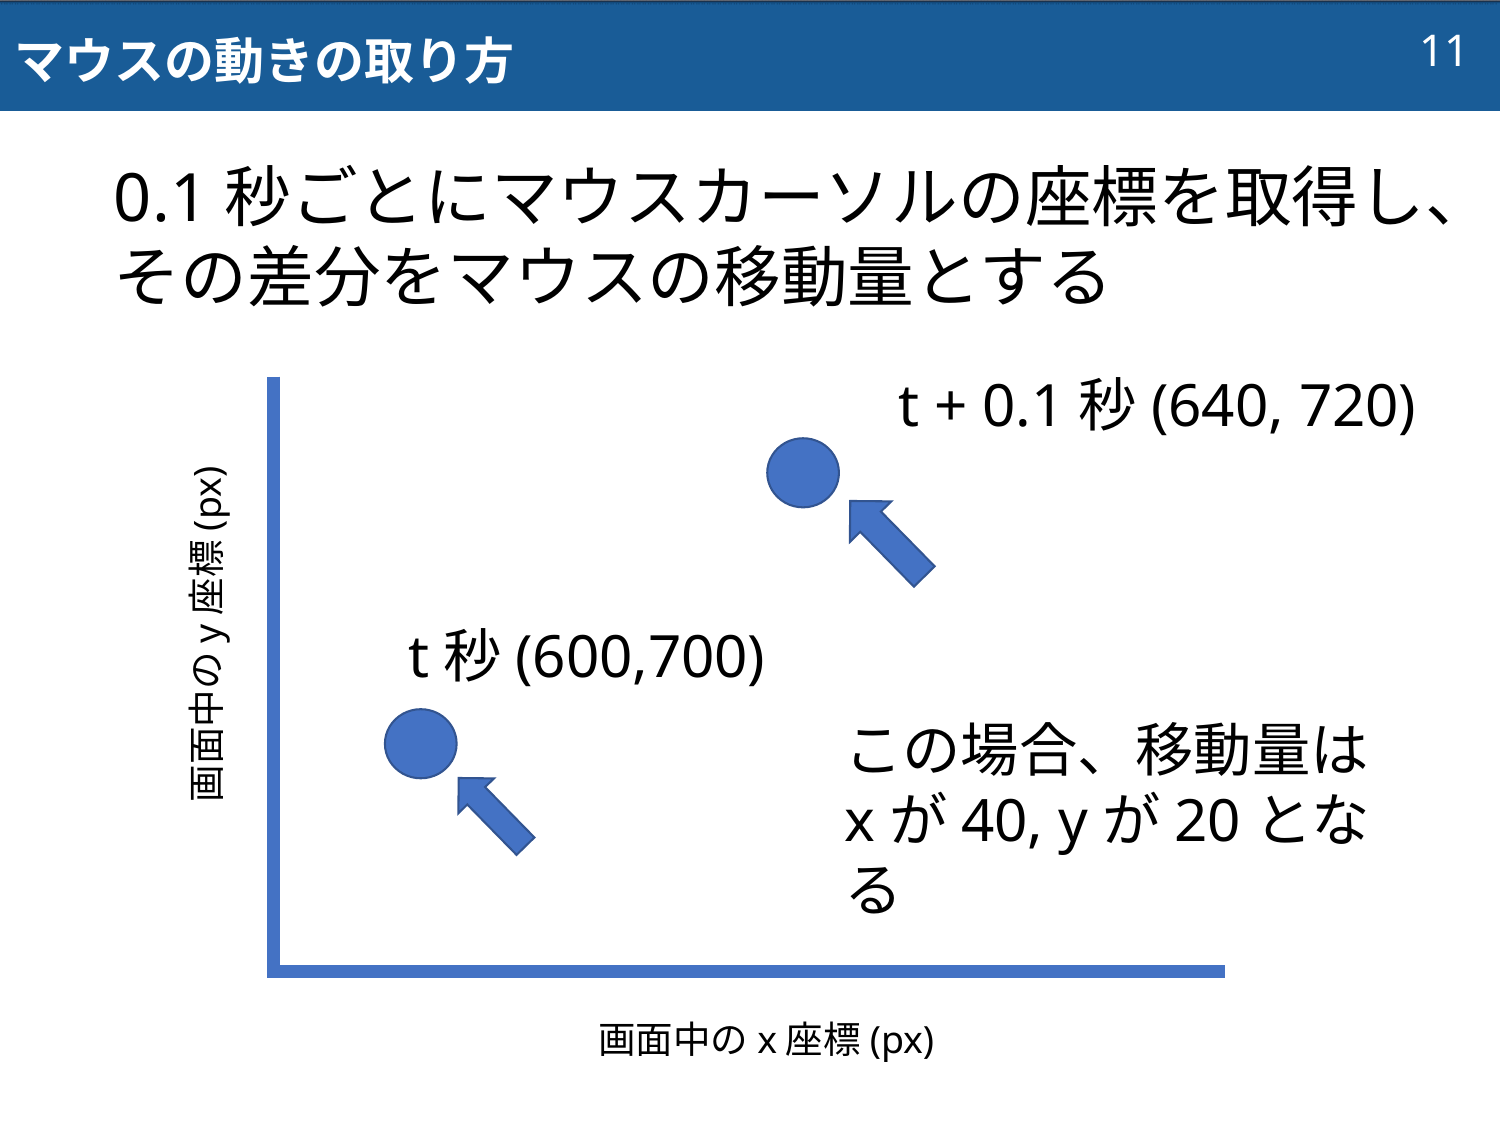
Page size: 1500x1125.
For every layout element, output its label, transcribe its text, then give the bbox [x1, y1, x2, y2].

text_box t + 0.1秒(640, 720) [883, 361, 1439, 446]
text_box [273, 376, 1225, 979]
text_box 画面中のx座標(px) [583, 1008, 1023, 1069]
slide_number 11 [1222, 22, 1485, 83]
text_box この場合、移動量は xが40, yが20となる [1225, 705, 1439, 931]
text_box マウスの動きの取り方 [0, 22, 1222, 98]
text_box 画面中のy座標(px) [175, 377, 236, 818]
text_box 0.1秒ごとにマウスカーソルの座標を取得し、その差分をマウスの移動量とする [99, 147, 1478, 323]
picture [0, 0, 1500, 111]
